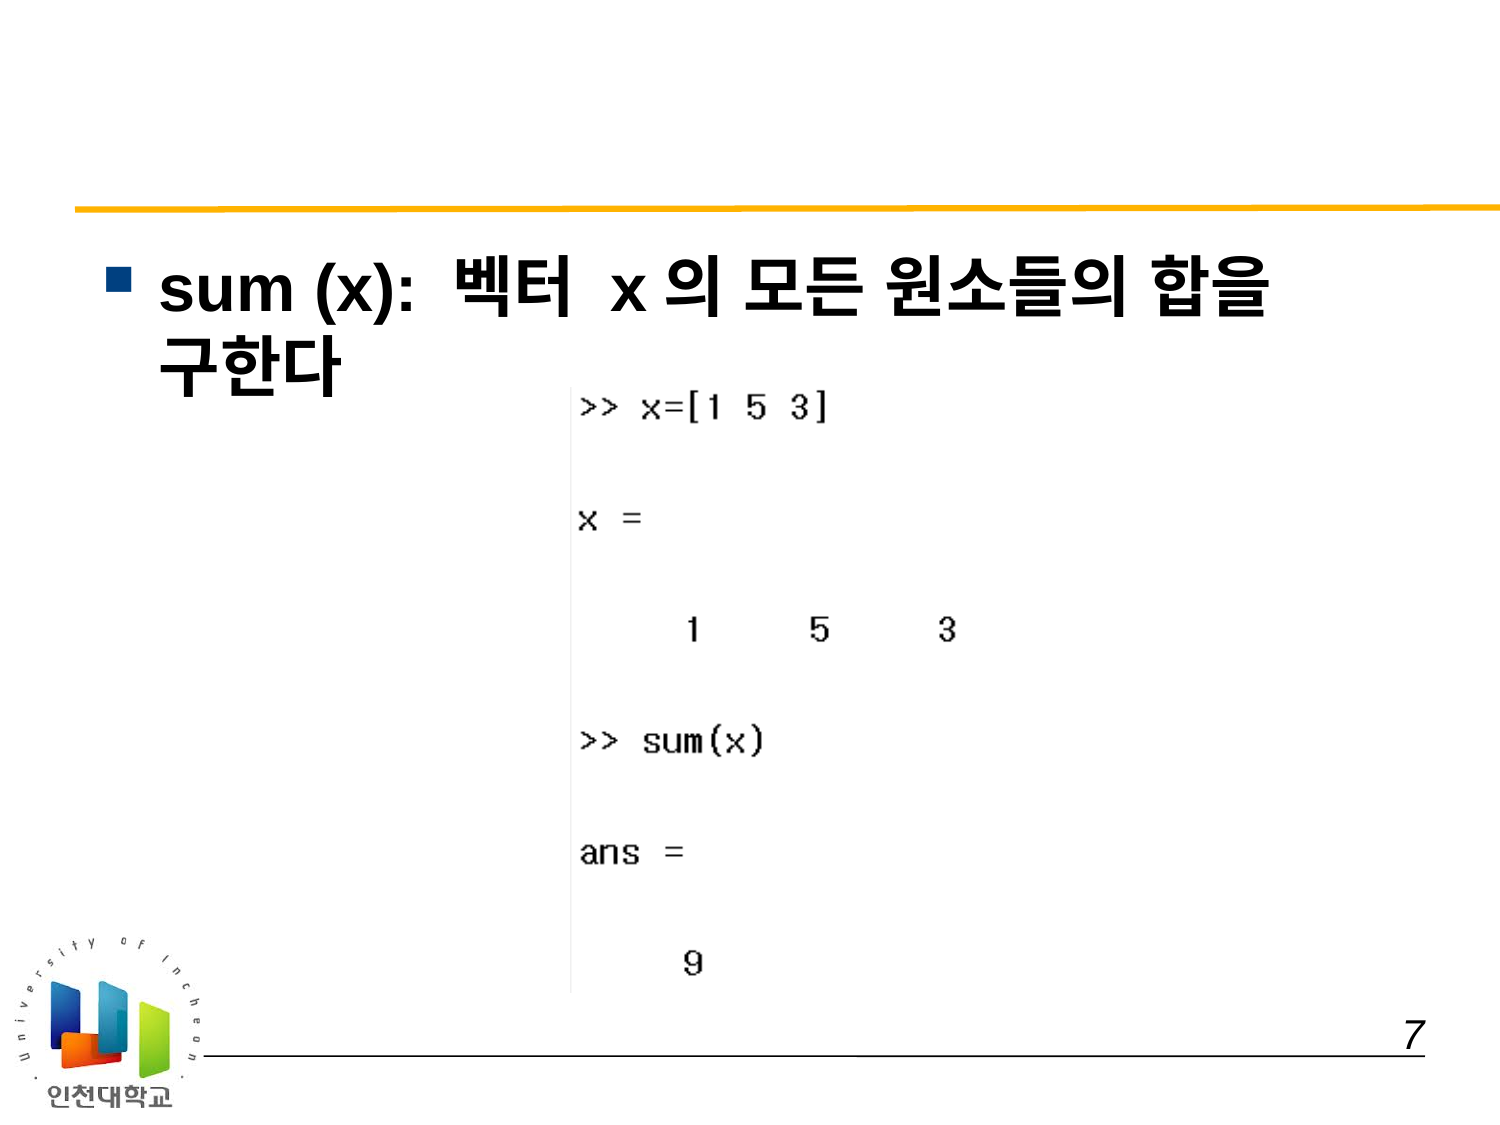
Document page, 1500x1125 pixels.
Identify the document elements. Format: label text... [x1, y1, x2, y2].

picture [569, 387, 988, 993]
list sum (x): 벡터 x의 모든 원소들의 합을 구한다 [87, 237, 1457, 919]
slide_number 7 [1112, 999, 1440, 1057]
picture [14, 937, 200, 1108]
